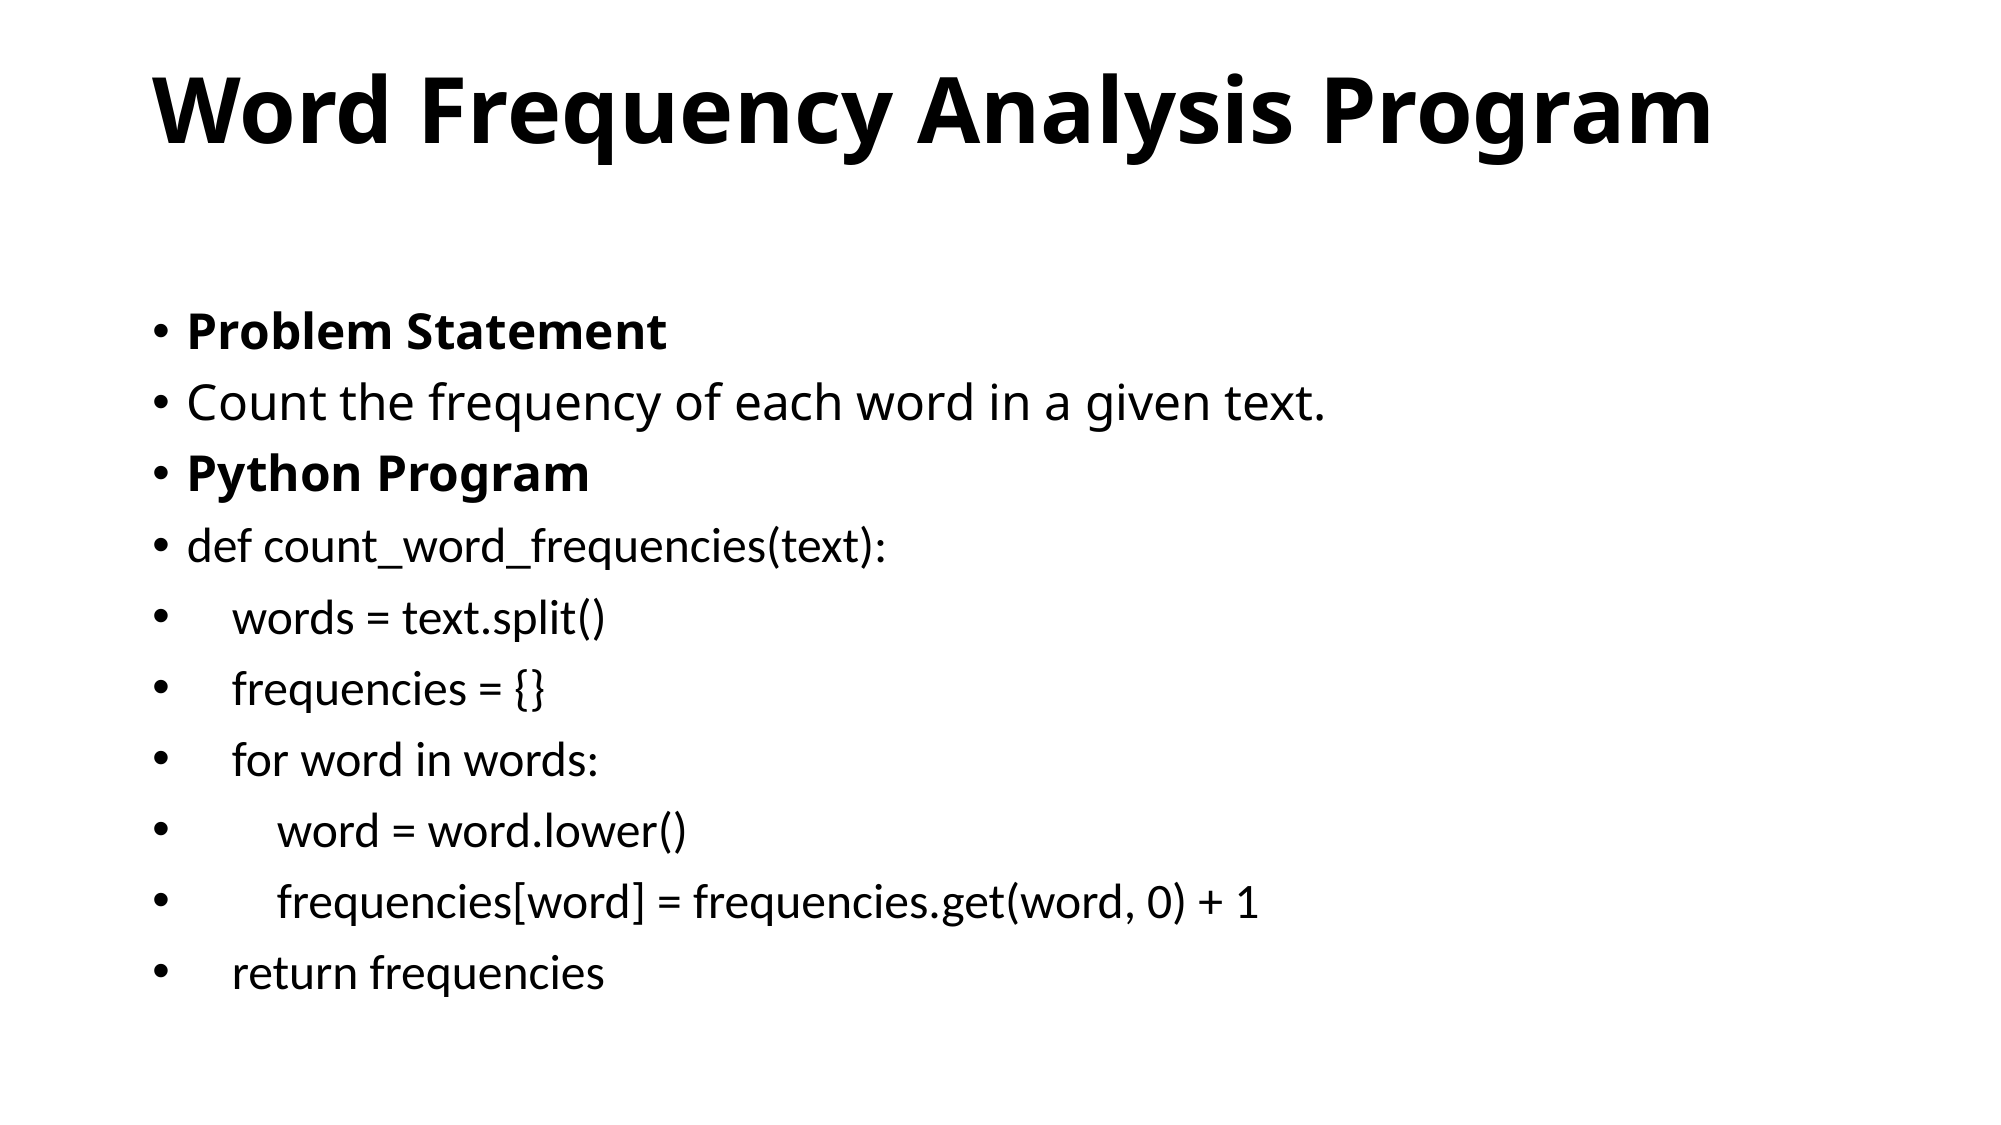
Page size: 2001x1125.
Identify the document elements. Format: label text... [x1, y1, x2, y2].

list Problem Statement Count the frequency of each word in a given text. Python Program def count_word_frequencies(text): words = text.split() frequencies = {} for word in words: word = word.lower() frequencies[word] = frequencies.get(word, 0) + 1 return frequencies [137, 299, 1863, 1014]
title Word Frequency Analysis Program [137, 59, 1863, 278]
